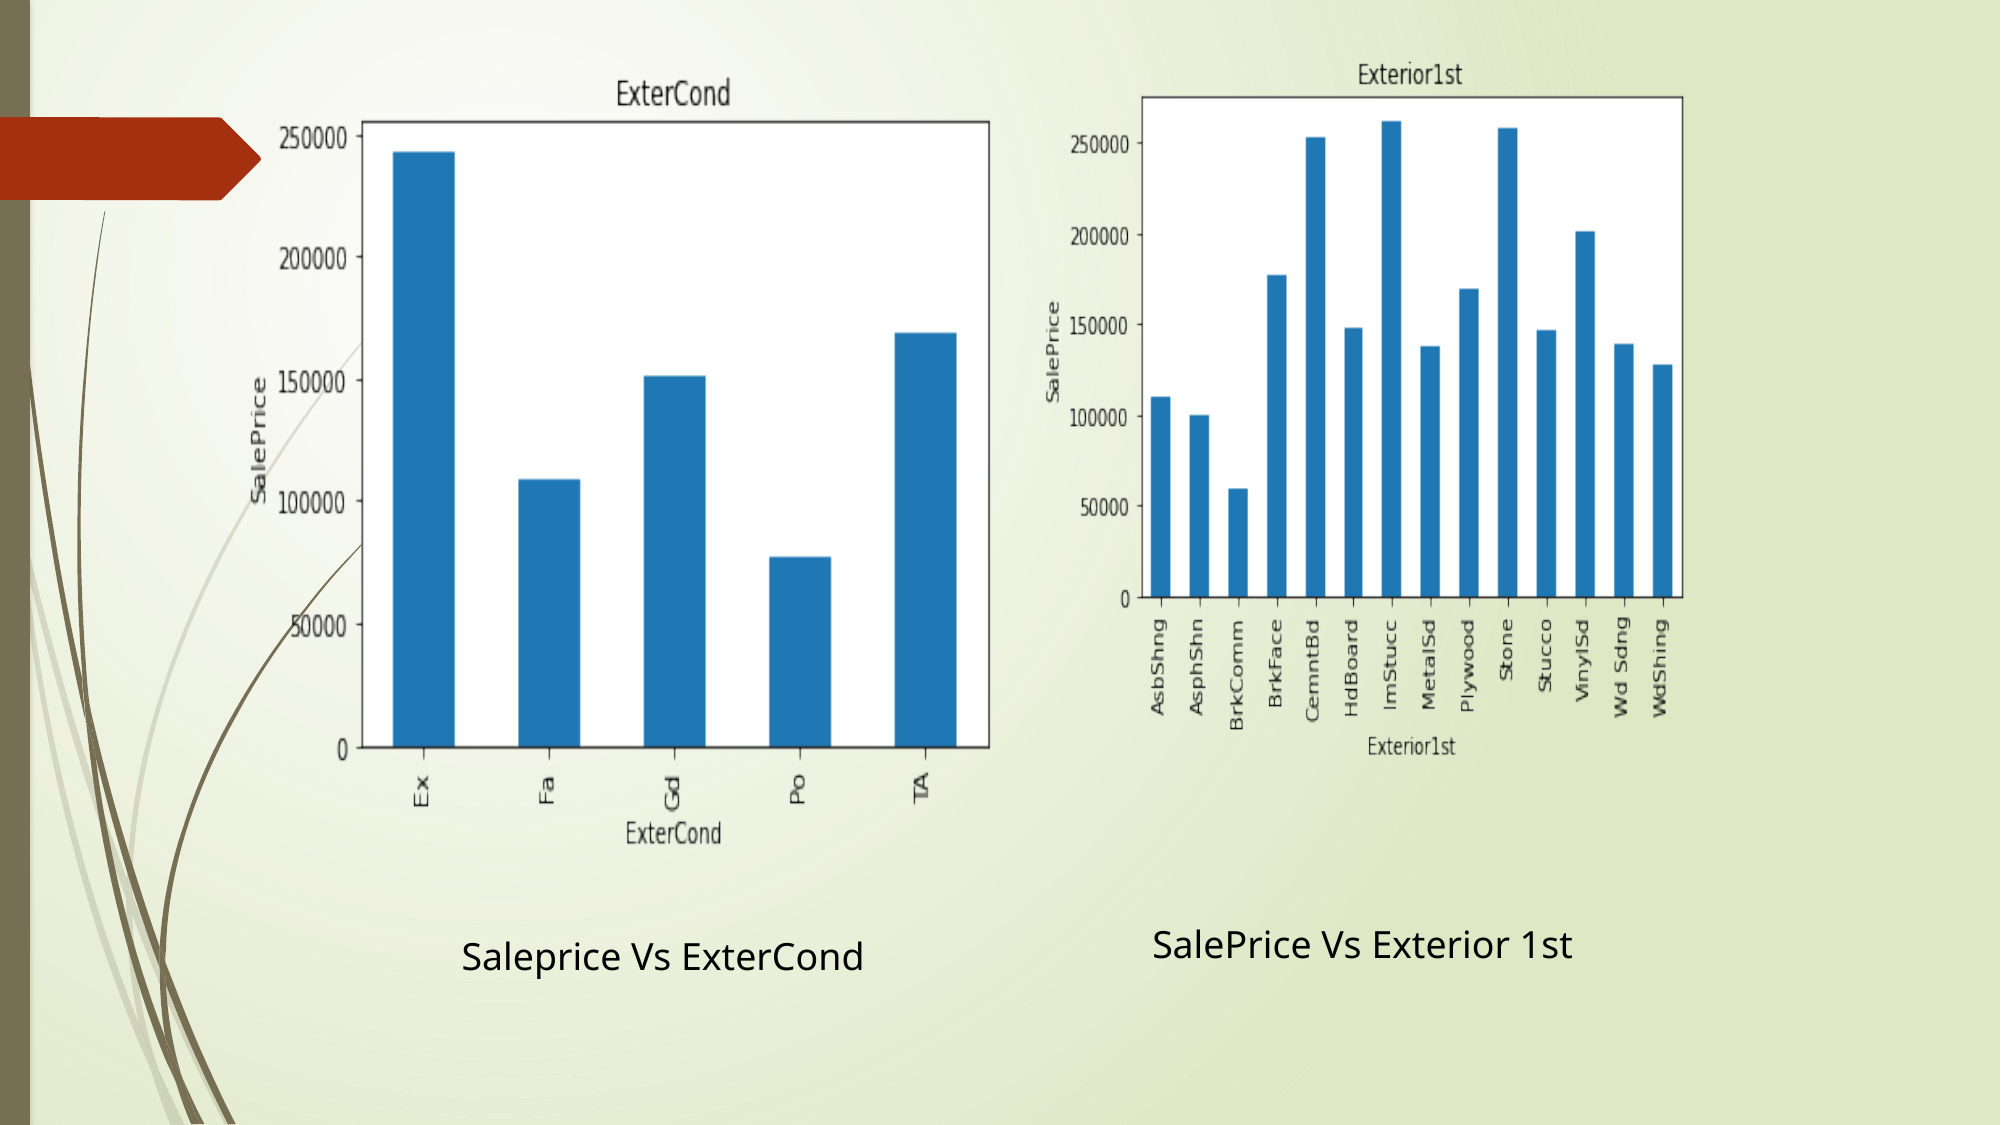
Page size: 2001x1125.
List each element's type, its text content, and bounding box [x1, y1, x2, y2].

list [238, 58, 1001, 868]
text_box Saleprice Vs ExterCond [446, 925, 880, 1031]
text_box SalePrice Vs Exterior 1st [1137, 913, 1588, 1019]
picture [1034, 46, 1692, 774]
